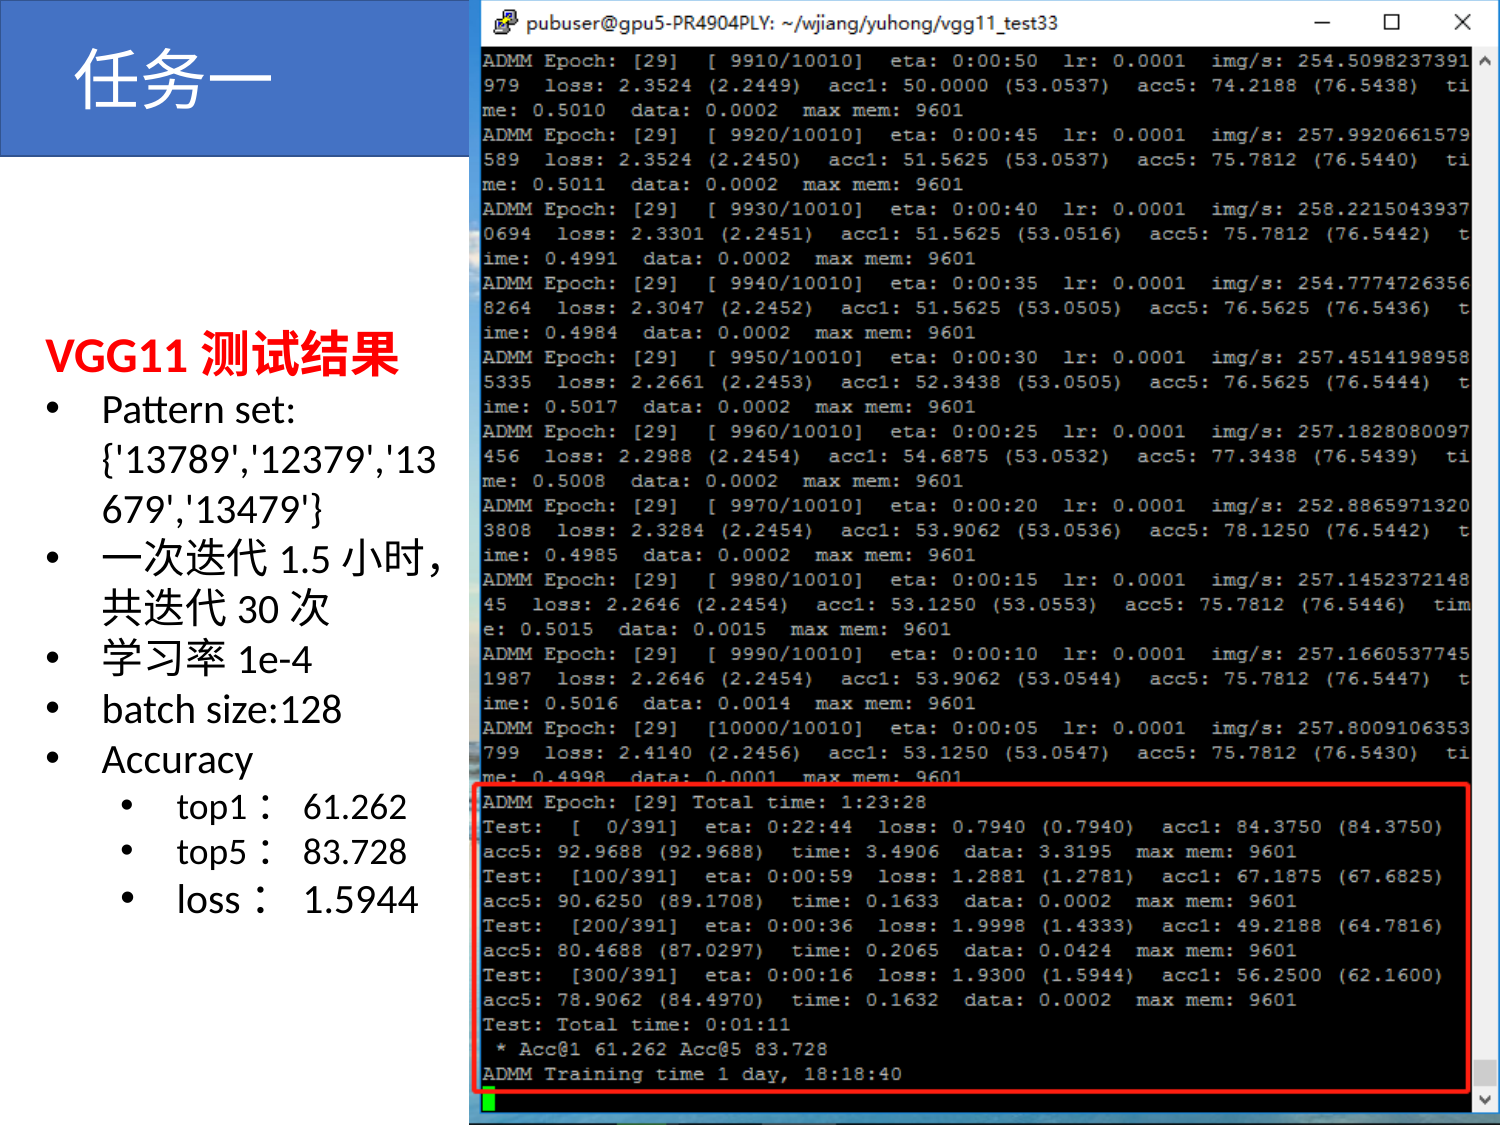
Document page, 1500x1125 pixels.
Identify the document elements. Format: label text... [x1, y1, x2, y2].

picture [469, 0, 1500, 1125]
text_box VGG11测试结果 Pattern set:{'13789','12379','13679','13479'} 一次迭代1.5小时，共迭代30次 学习率1e-4 batch size:128 Accuracy top1：61.262 top5：83.728 loss：1.5944 [30, 314, 465, 930]
text_box [0, 0, 469, 157]
text_box 任务一 [58, 30, 289, 125]
